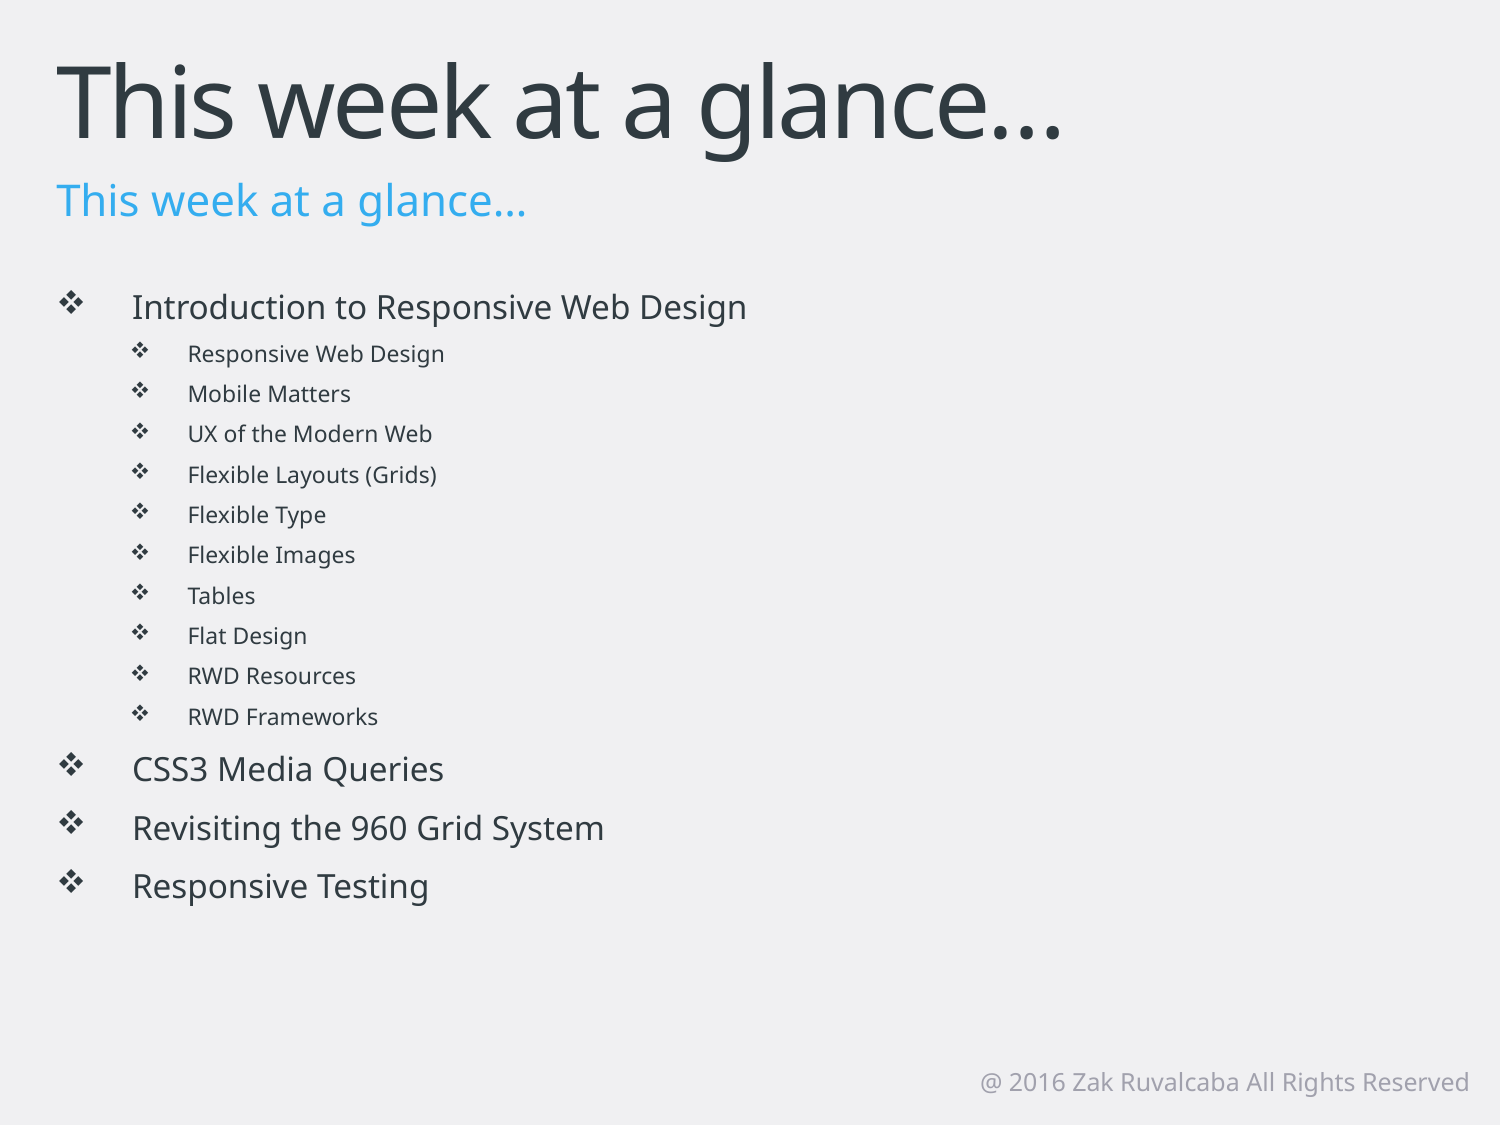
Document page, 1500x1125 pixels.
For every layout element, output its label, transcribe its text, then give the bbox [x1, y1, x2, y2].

list This week at a glance… [41, 149, 1365, 209]
list Introduction to Responsive Web Design Responsive Web Design Mobile Matters UX of the Modern Web Flexible Layouts (Grids) Flexible Type Flexible Images Tables Flat Design RWD Resources RWD Frameworks CSS3 Media Queries Revisiting the 960 Grid System Responsive Testing [41, 267, 1388, 1035]
title This week at a glance… [41, 30, 1365, 149]
